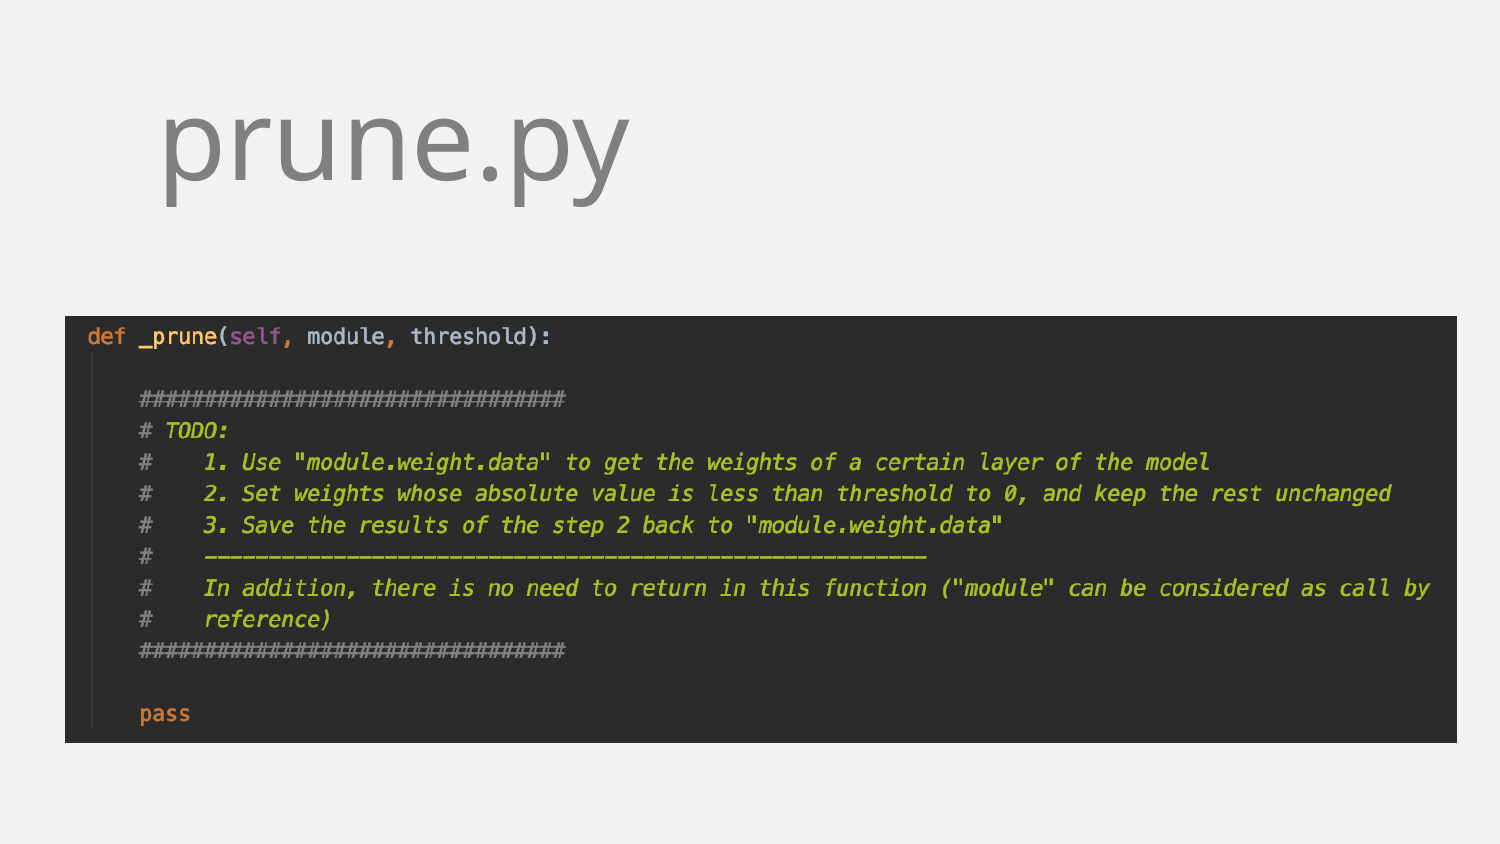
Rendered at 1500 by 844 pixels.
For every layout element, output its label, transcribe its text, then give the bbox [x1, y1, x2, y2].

text_box prune.py [157, 50, 1343, 238]
picture [65, 316, 1457, 743]
